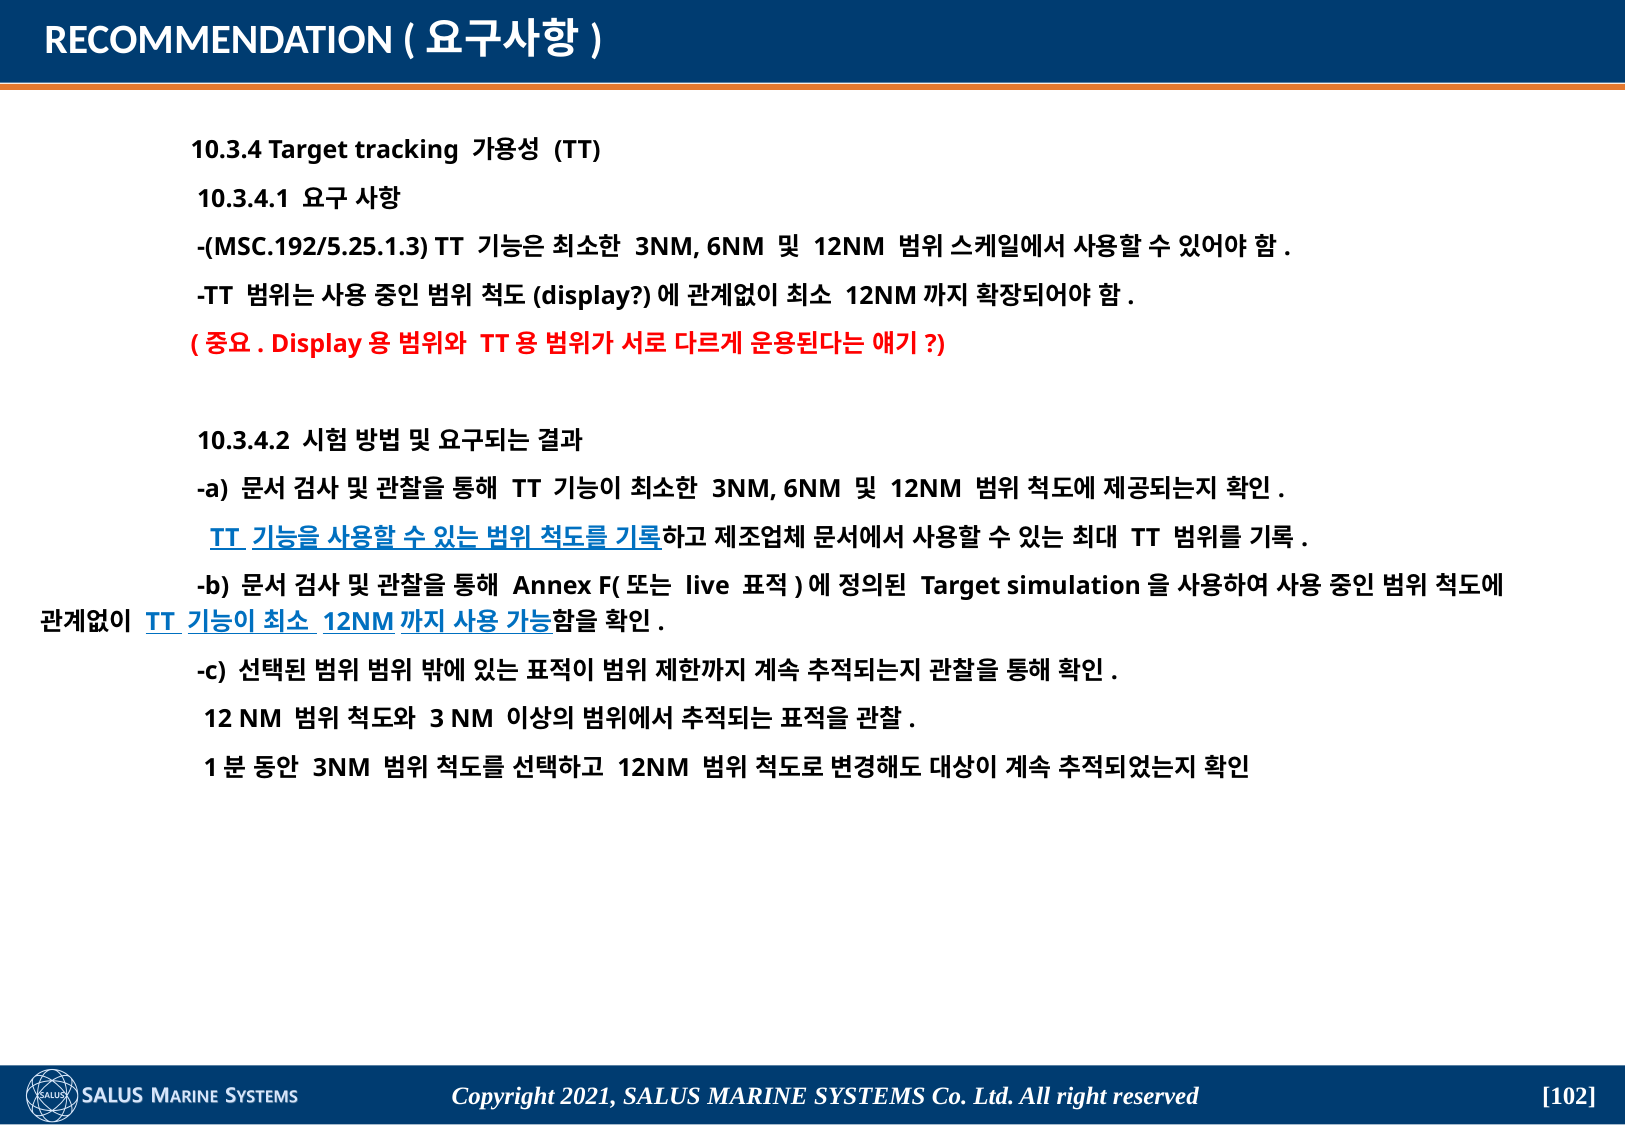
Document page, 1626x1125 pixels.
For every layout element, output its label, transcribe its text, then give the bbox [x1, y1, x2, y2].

title RECOMMENDATION (요구사항) [0, 0, 1625, 82]
footer Copyright 2021, SALUS Marine Systems Co. Ltd. All right reserved [25, 1065, 1513, 1125]
slide_number [102] [1513, 1065, 1625, 1125]
list 10.3.4 Target tracking 가용성 (TT) 10.3.4.1 요구 사항 -(MSC.192/5.25.1.3) TT 기능은 최소한 3NM, 6NM 및 12NM 범위 스케일에서 사용할 수 있어야 함. -TT 범위는 사용 중인 범위 척도(display?)에 관계없이 최소 12NM까지 확장되어야 함. (중요. Display용 범위와 TT용 범위가 서로 다르게 운용된다는 얘기?) 10.3.4.2 시험 방법 및 요구되는 결과 -a) 문서 검사 및 관찰을 통해 TT 기능이 최소한 3NM, 6NM 및 12NM 범위 척도에 제공되는지 확인. TT 기능을 사용할 수 있는 범위 척도를 기록하고 제조업체 문서에서 사용할 수 있는 최대 TT 범위를 기록. -b) 문서 검사 및 관찰을 통해 Annex F(또는 live 표적)에 정의된 Target simulation을 사용하여 사용 중인 범위 척도에 관계없이 TT 기능이 최소 12NM까지 사용 가능함을 확인. -c) 선택된 범위 범위 밖에 있는 표적이 범위 제한까지 계속 추적되는지 관찰을 통해 확인. 12 NM 범위 척도와 3 NM 이상의 범위에서 추적되는 표적을 관찰. 1분 동안 3NM 범위 척도를 선택하고 12NM 범위 척도로 변경해도 대상이 계속 추적되었는지 확인 [25, 116, 1591, 1055]
